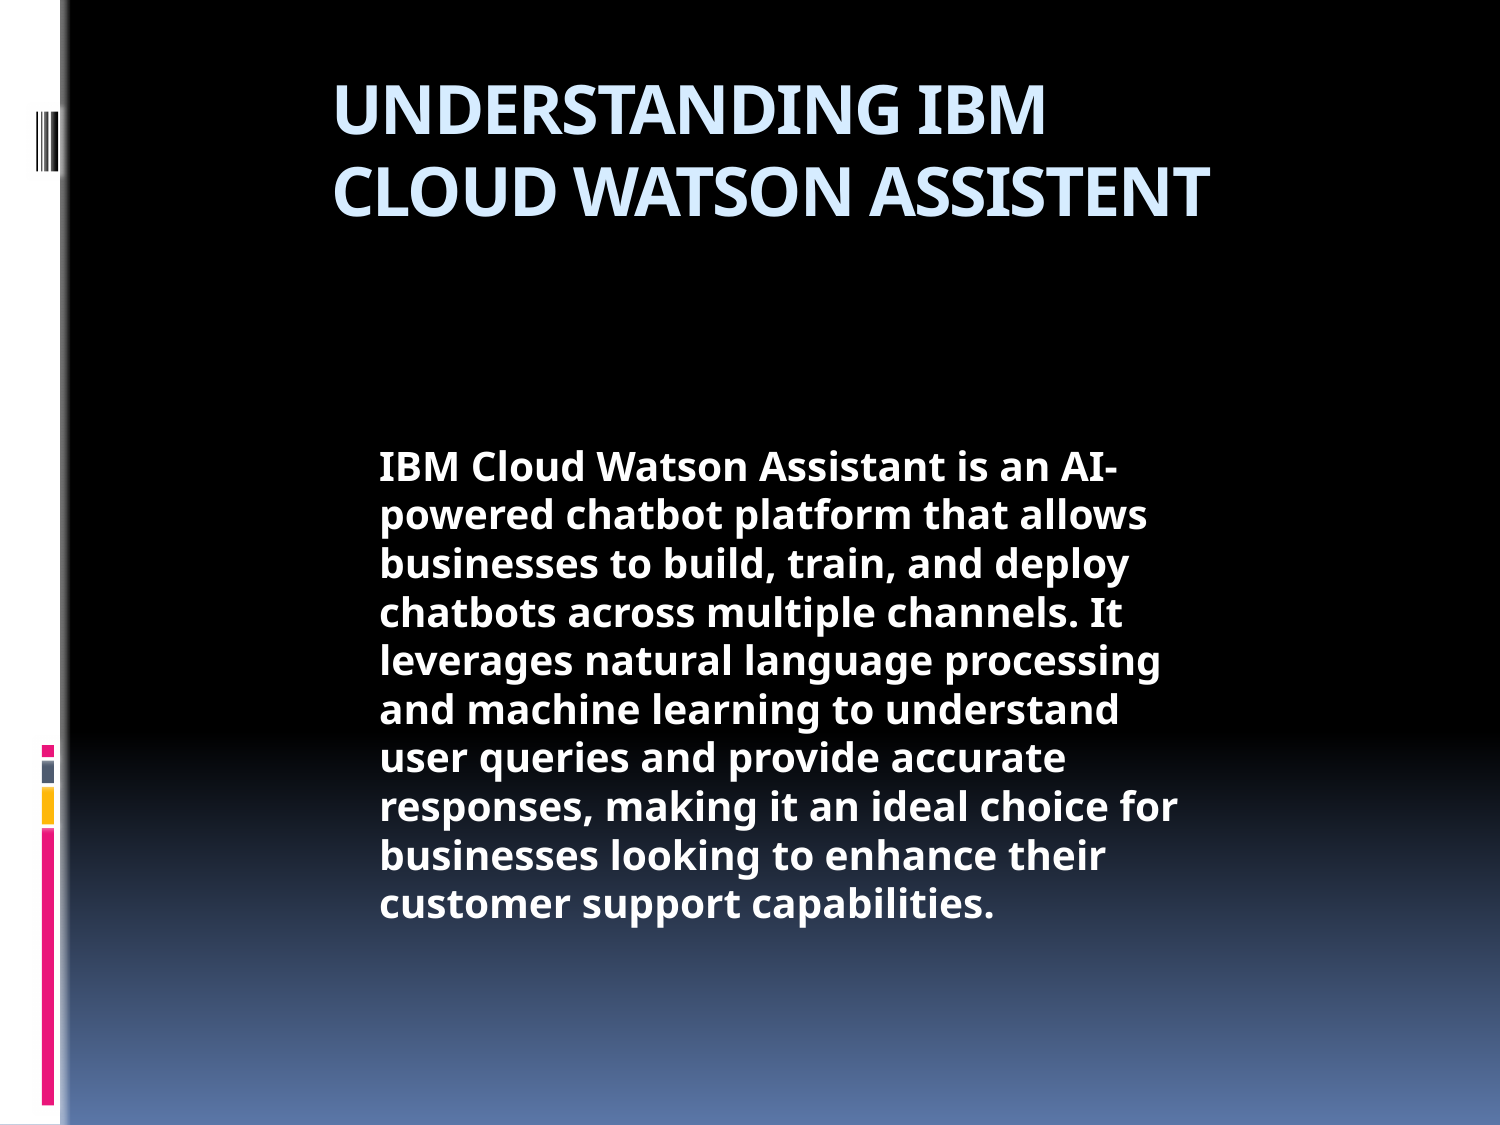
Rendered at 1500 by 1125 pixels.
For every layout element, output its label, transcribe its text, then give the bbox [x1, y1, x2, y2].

list IBM Cloud Watson Assistant is an AI-powered chatbot platform that allows businesses to build, train, and deploy chatbots across multiple channels. It leverages natural language processing and machine learning to understand user queries and provide accurate responses, making it an ideal choice for businesses looking to enhance their customer support capabilities. [364, 433, 1218, 945]
title UNDERSTANDING IBM CLOUD WATSON ASSISTENT [316, 58, 1241, 259]
